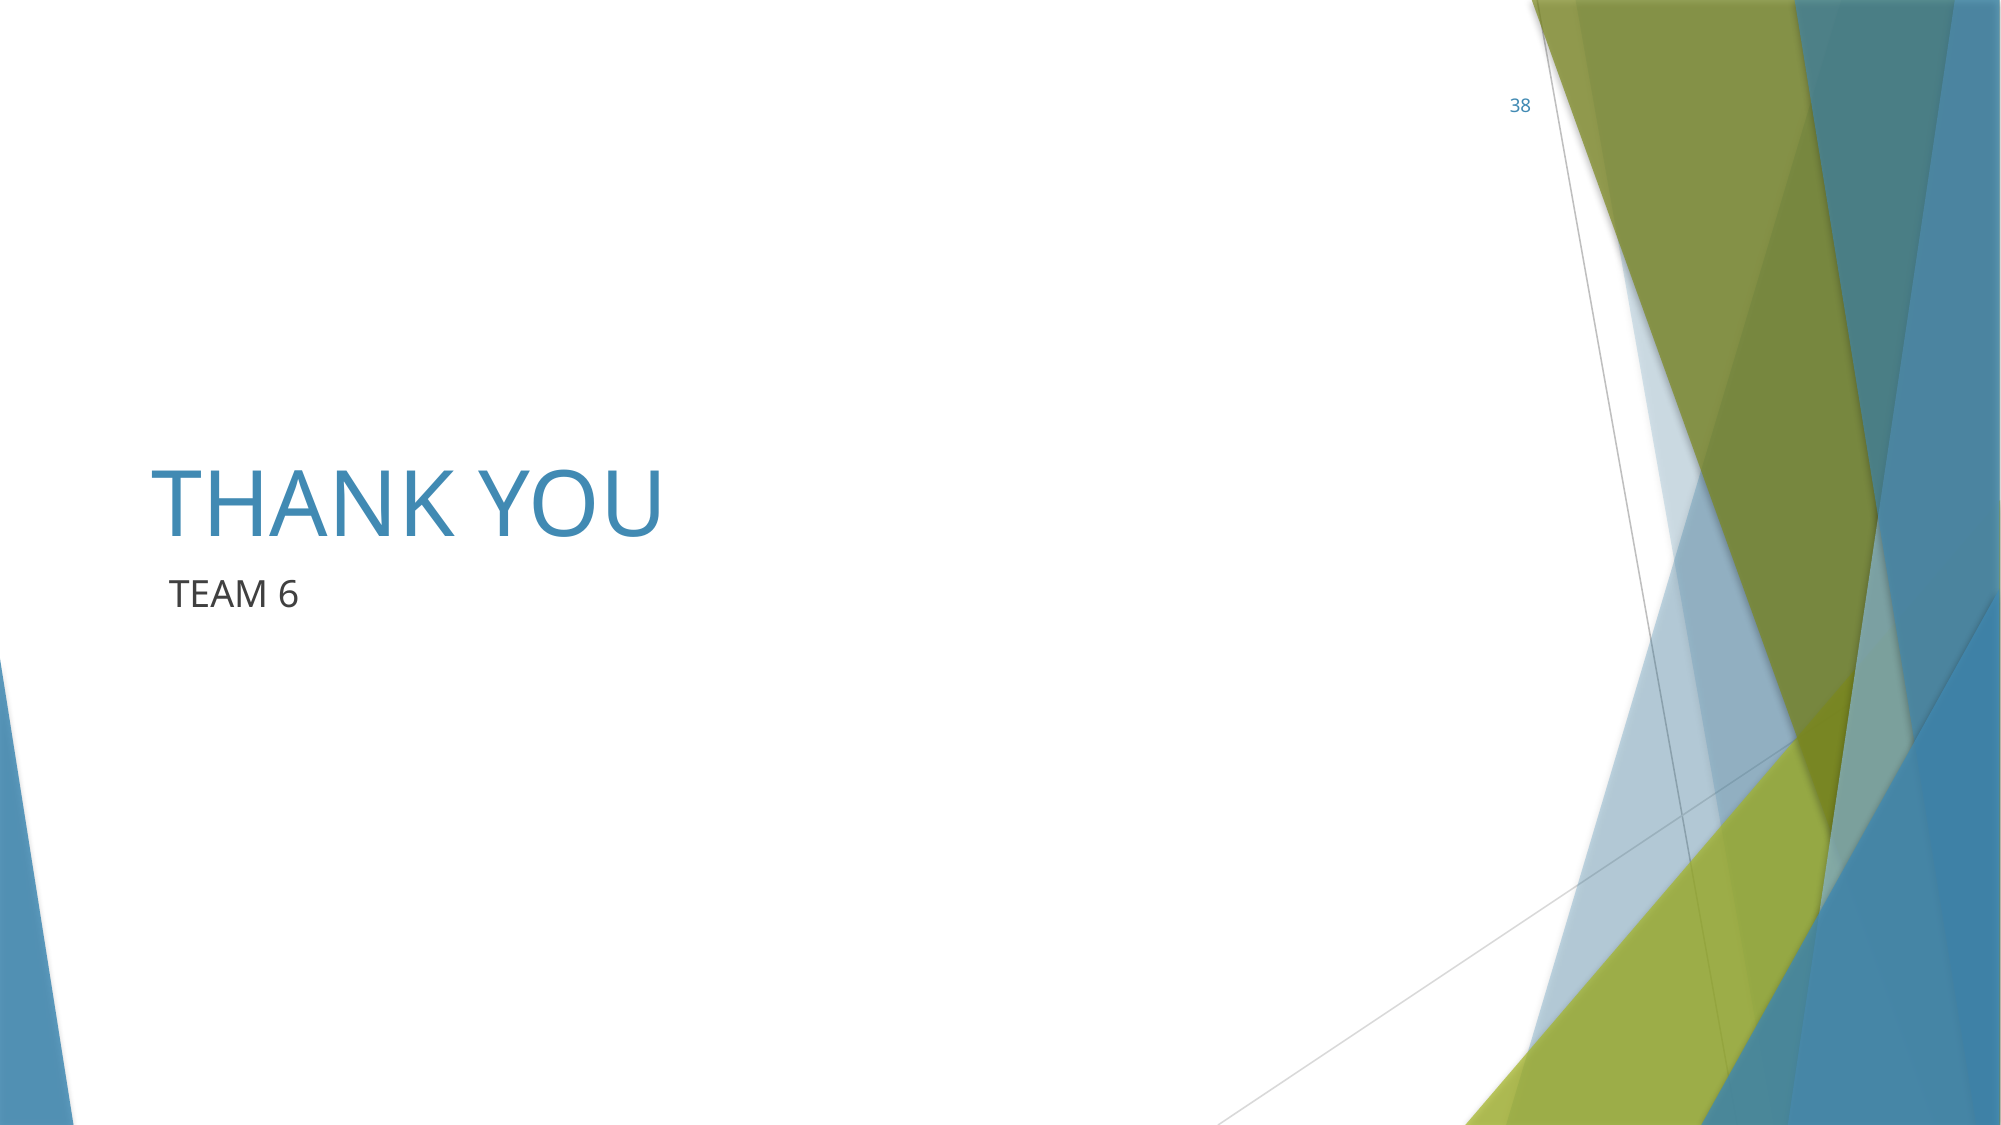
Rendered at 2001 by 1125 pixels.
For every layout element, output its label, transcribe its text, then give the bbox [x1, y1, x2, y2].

slide_number 38 [1434, 76, 1547, 137]
title THANK YOU [136, 136, 1547, 563]
list TEAM 6 [153, 562, 1564, 811]
